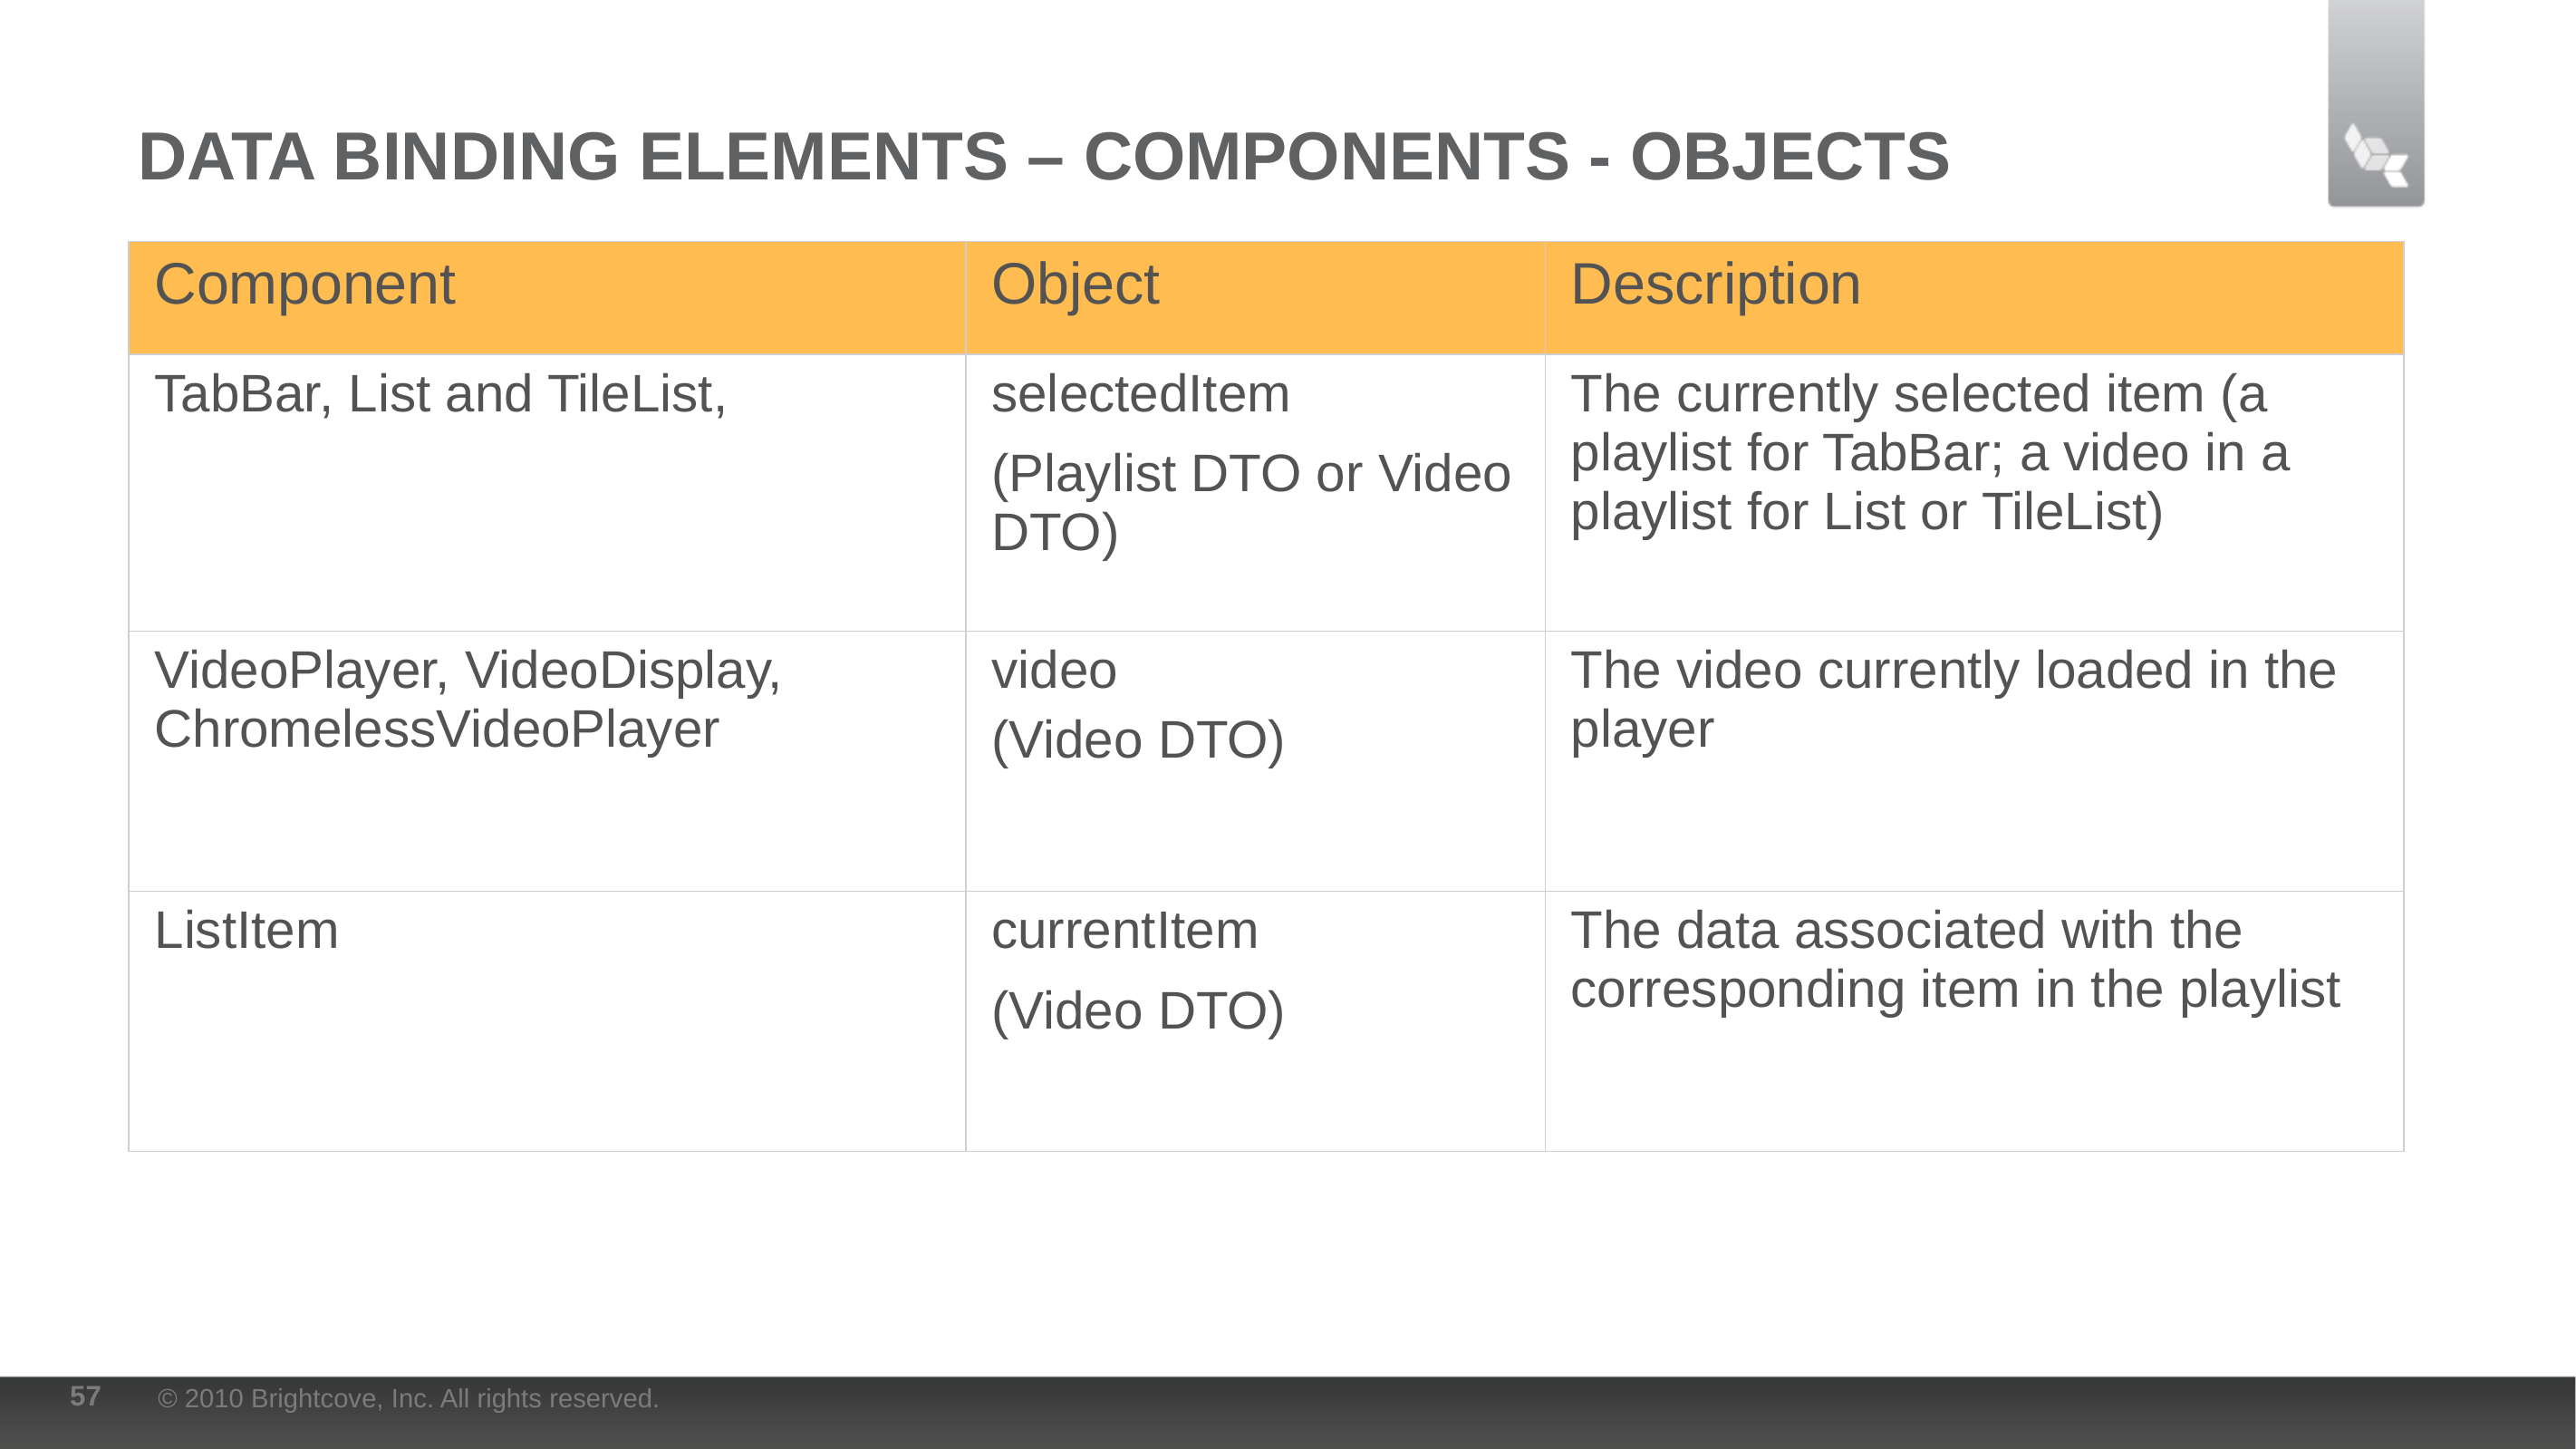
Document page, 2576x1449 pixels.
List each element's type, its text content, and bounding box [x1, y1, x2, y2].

table_header Description [1546, 242, 2403, 353]
table_cell The currently selected item (a playlist for TabBar; a video in a playlist for List or TileList) [1546, 355, 2403, 631]
table_cell TabBar, List and TileList, [130, 355, 965, 631]
table_cell The data associated with the corresponding item in the playlist [1546, 892, 2403, 1151]
table_cell selectedItem (Playlist DTO or Video DTO) [967, 355, 1545, 631]
table_cell The video currently loaded in the player [1546, 632, 2403, 891]
title data binding Elements – Components - Objects [115, 43, 2270, 261]
text_box © 2010 Brightcove, Inc. All rights reserved. [135, 1369, 1402, 1449]
picture [0, 0, 2576, 1449]
table_cell currentItem (Video DTO) [967, 892, 1545, 1151]
text_box 57 [46, 1366, 176, 1447]
table_header Component [130, 242, 965, 353]
table_cell video (Video DTO) [967, 632, 1545, 891]
table_cell VideoPlayer, VideoDisplay, ChromelessVideoPlayer [130, 632, 965, 891]
table_cell ListItem [130, 892, 965, 1151]
table_header Object [967, 242, 1545, 353]
